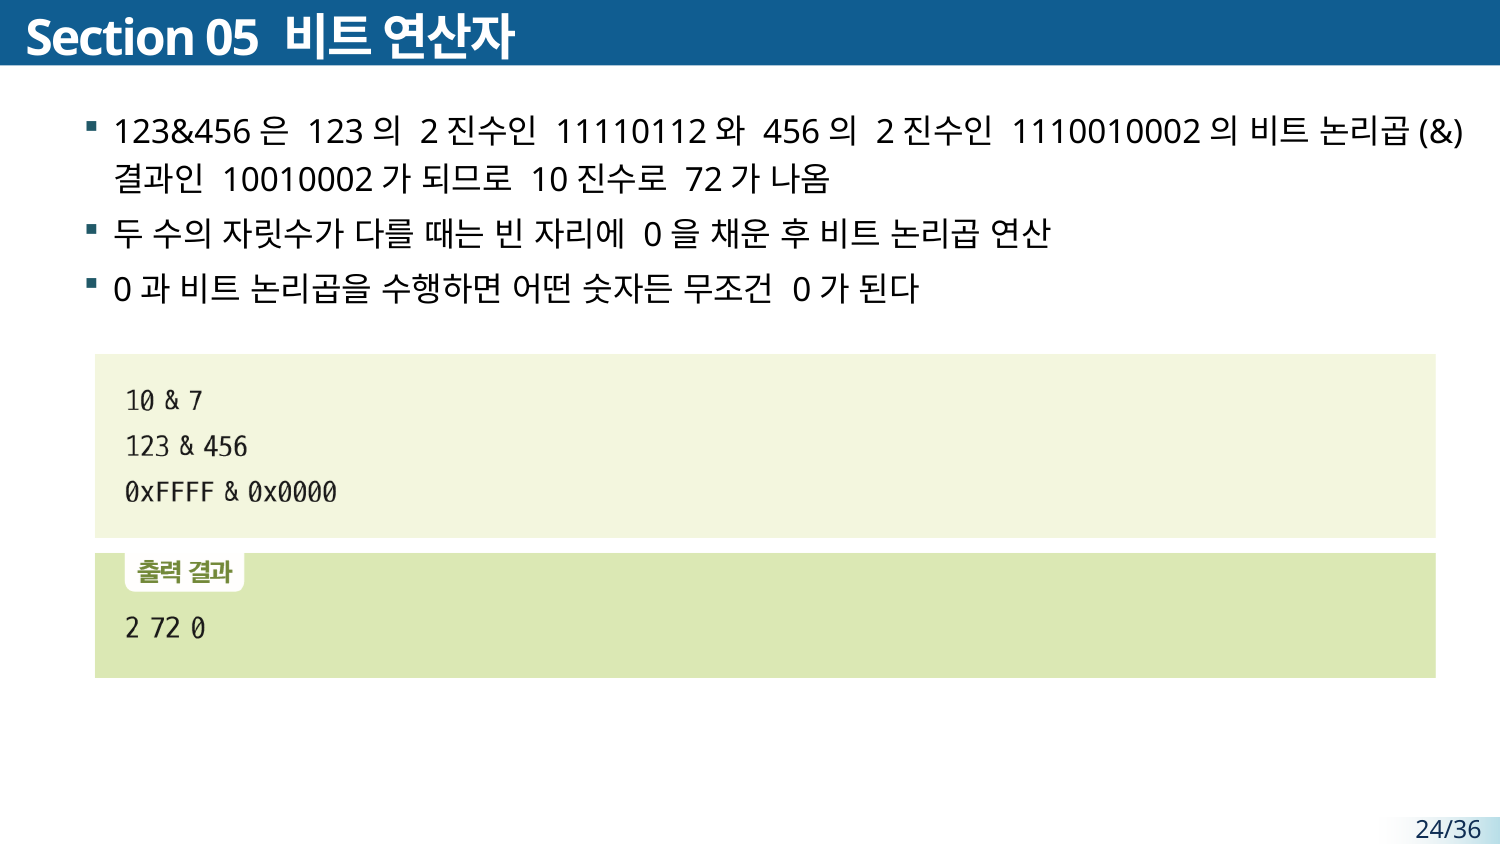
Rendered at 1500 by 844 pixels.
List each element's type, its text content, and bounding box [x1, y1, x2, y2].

list 123&456은 123의 2진수인 11110112와 456의 2진수인 1110010002의 비트 논리곱(&) 결과인 10010002가 되므로 10진수로 72가 나옴 두 수의 자릿수가 다를 때는 빈 자리에 0을 채운 후 비트 논리곱 연산 0과 비트 논리곱을 수행하면 어떤 숫자든 무조건 0가 된다 [10, 95, 1481, 793]
picture [89, 347, 1443, 685]
title Section 05 비트 연산자 [10, 6, 1288, 65]
